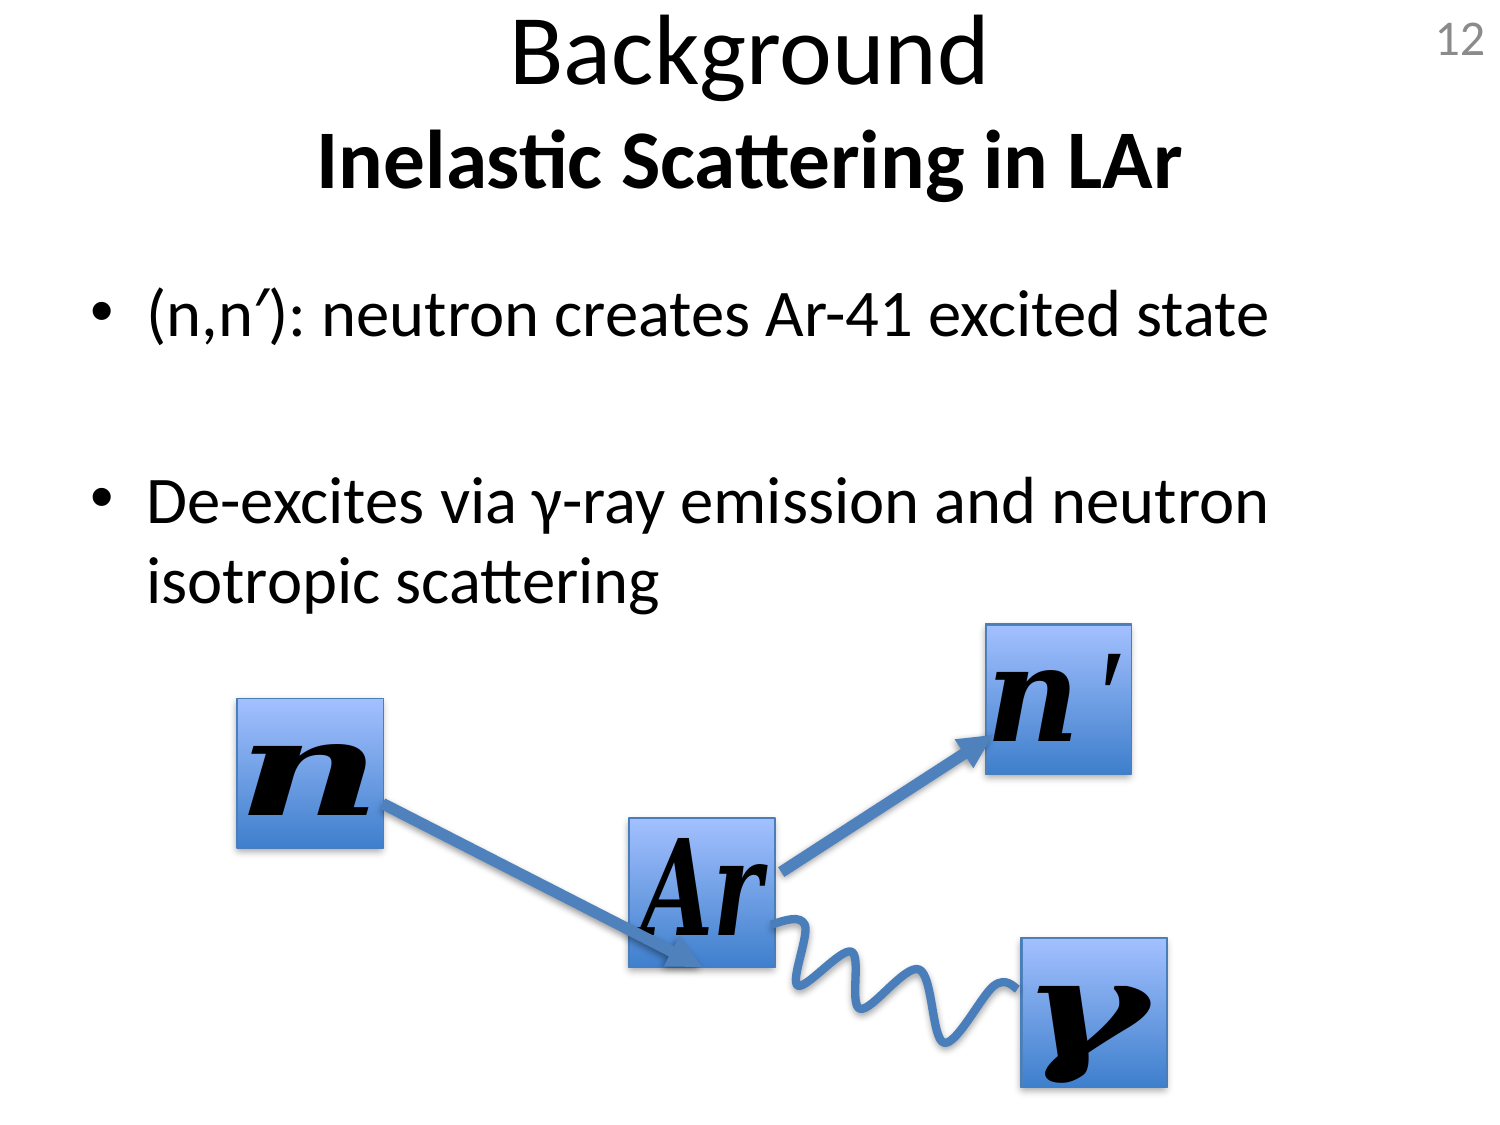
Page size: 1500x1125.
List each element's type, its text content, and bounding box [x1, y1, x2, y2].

text_box [770, 918, 1018, 1044]
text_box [382, 803, 631, 894]
list (n,n′): neutron creates Ar-41 excited state De-excites via γ-ray emission and neutron isotropic scattering [75, 262, 1425, 638]
text_box Background Inelastic Scattering in LAr [74, 4, 1425, 186]
slide_number 12 [1393, 0, 1500, 72]
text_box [780, 734, 994, 873]
